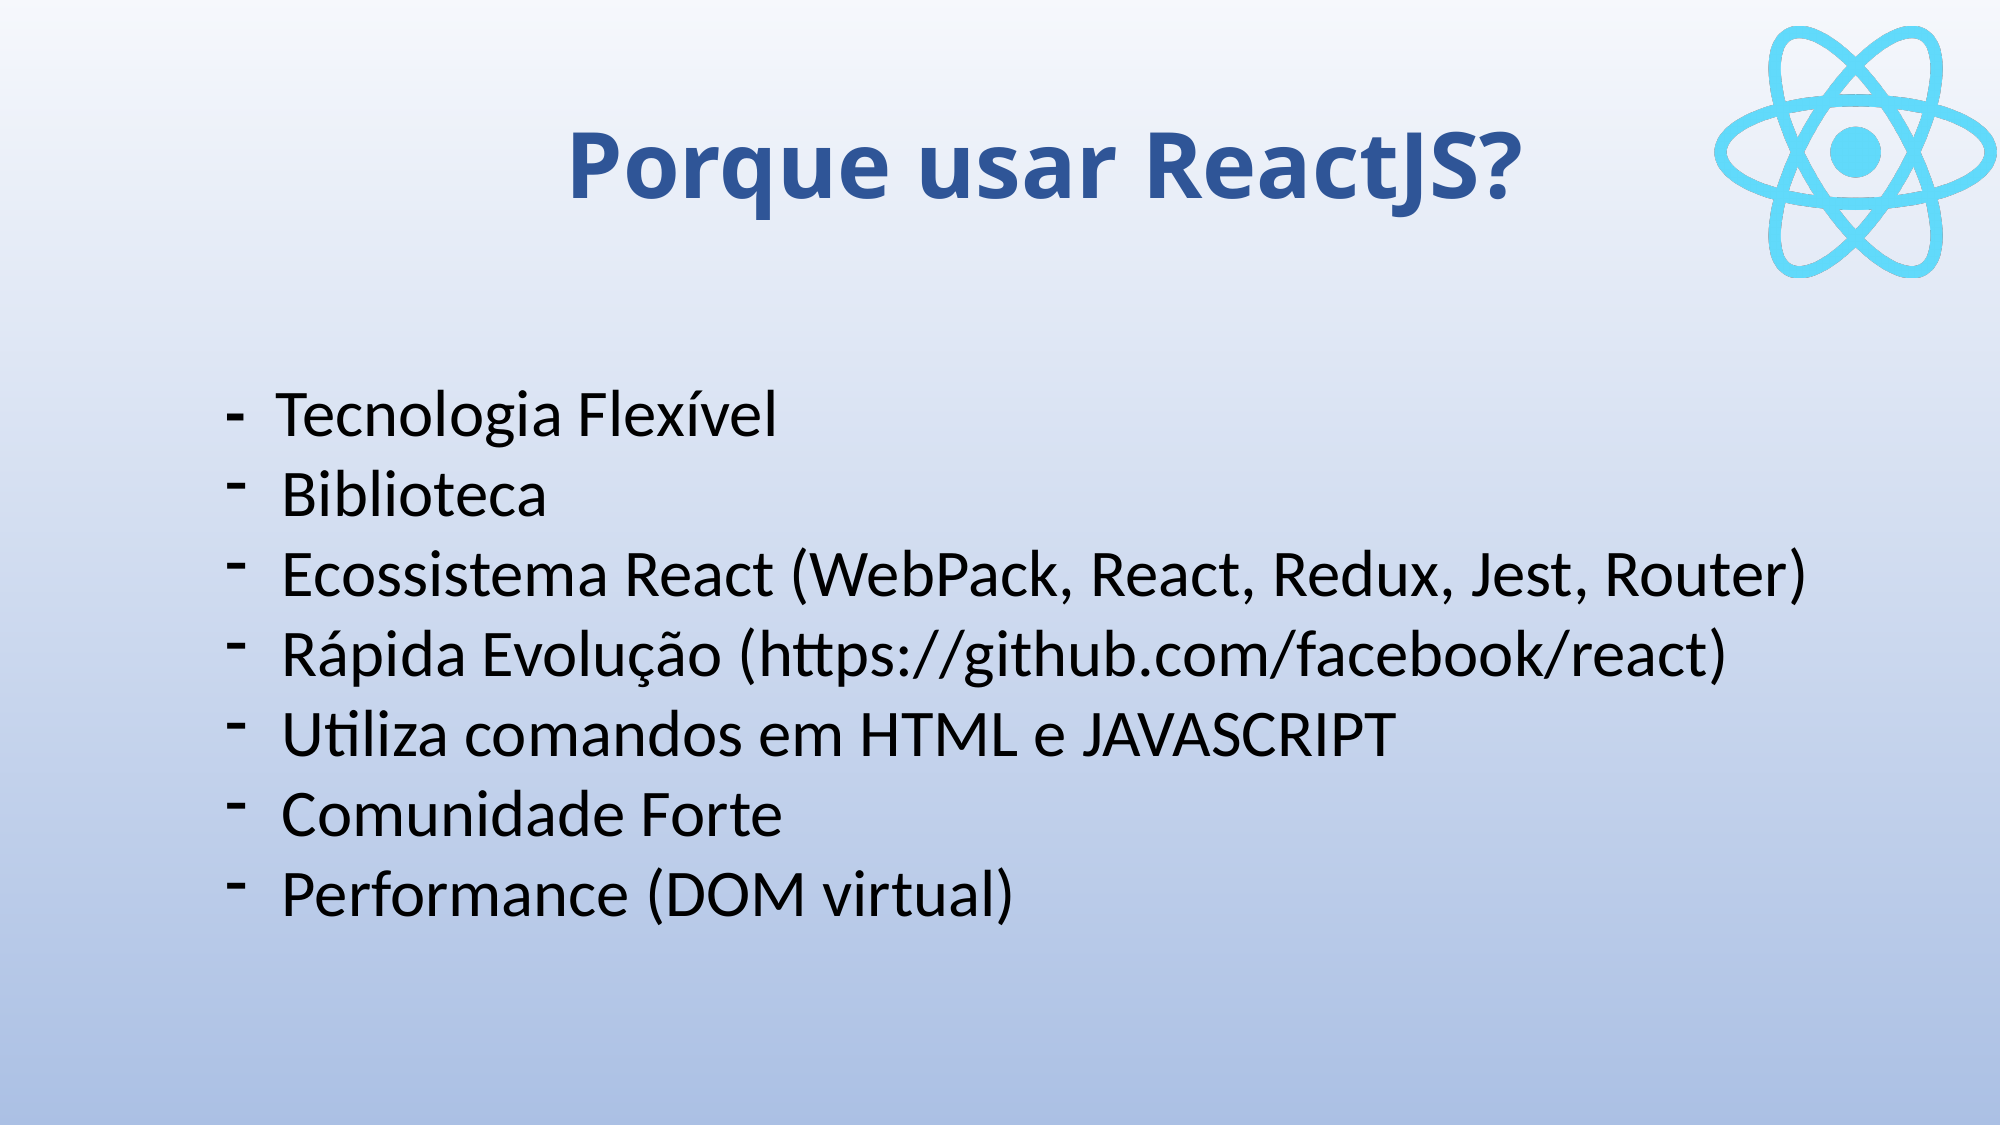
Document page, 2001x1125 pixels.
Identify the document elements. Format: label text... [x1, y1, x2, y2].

picture [1711, 26, 2000, 278]
text_box - Tecnologia Flexível Biblioteca Ecossistema React (WebPack, React, Redux, Jest, Router) Rápida Evolução (https://github.com/facebook/react) Utiliza comandos em HTML e JAVASCRIPT Comunidade Forte Performance (DOM virtual) [210, 362, 1825, 1007]
title Porque usar ReactJS? [550, 59, 1620, 278]
